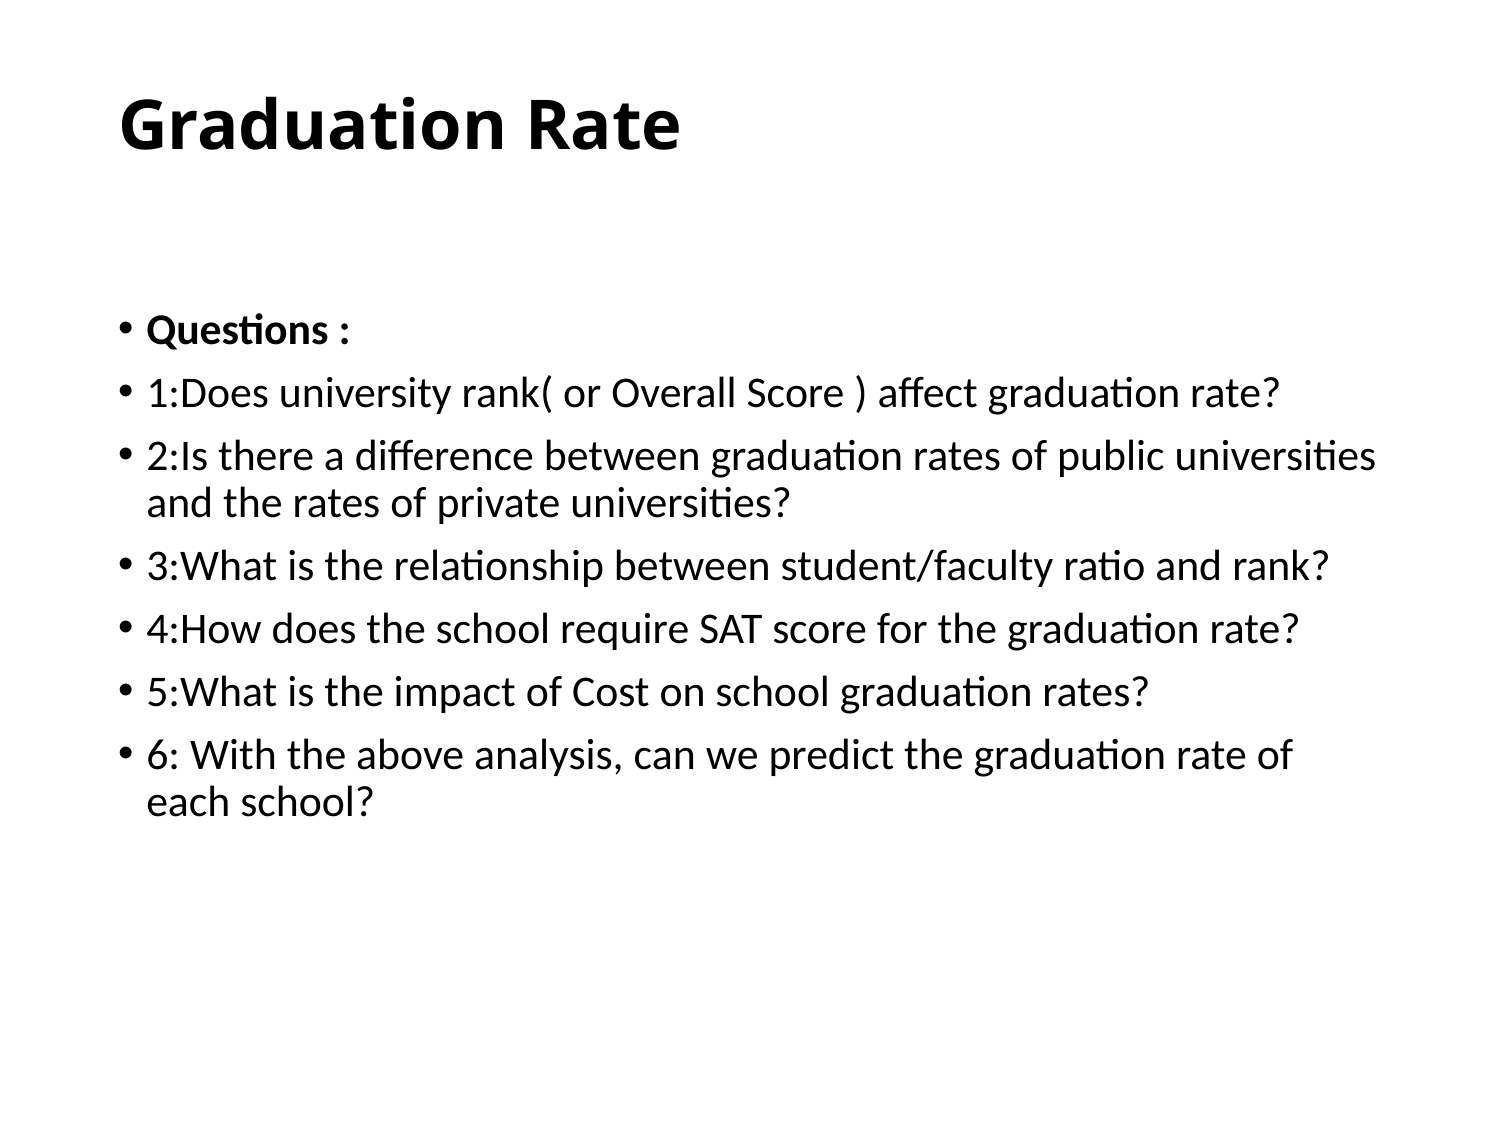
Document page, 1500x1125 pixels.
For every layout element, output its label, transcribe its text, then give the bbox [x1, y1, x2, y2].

list Questions : 1:Does university rank( or Overall Score ) affect graduation rate? 2:Is there a difference between graduation rates of public universities and the rates of private universities? 3:What is the relationship between student/faculty ratio and rank? 4:How does the school require SAT score for the graduation rate? 5:What is the impact of Cost on school graduation rates? 6: With the above analysis, can we predict the graduation rate of each school? [103, 299, 1397, 1014]
title Graduation Rate [103, 59, 1397, 278]
